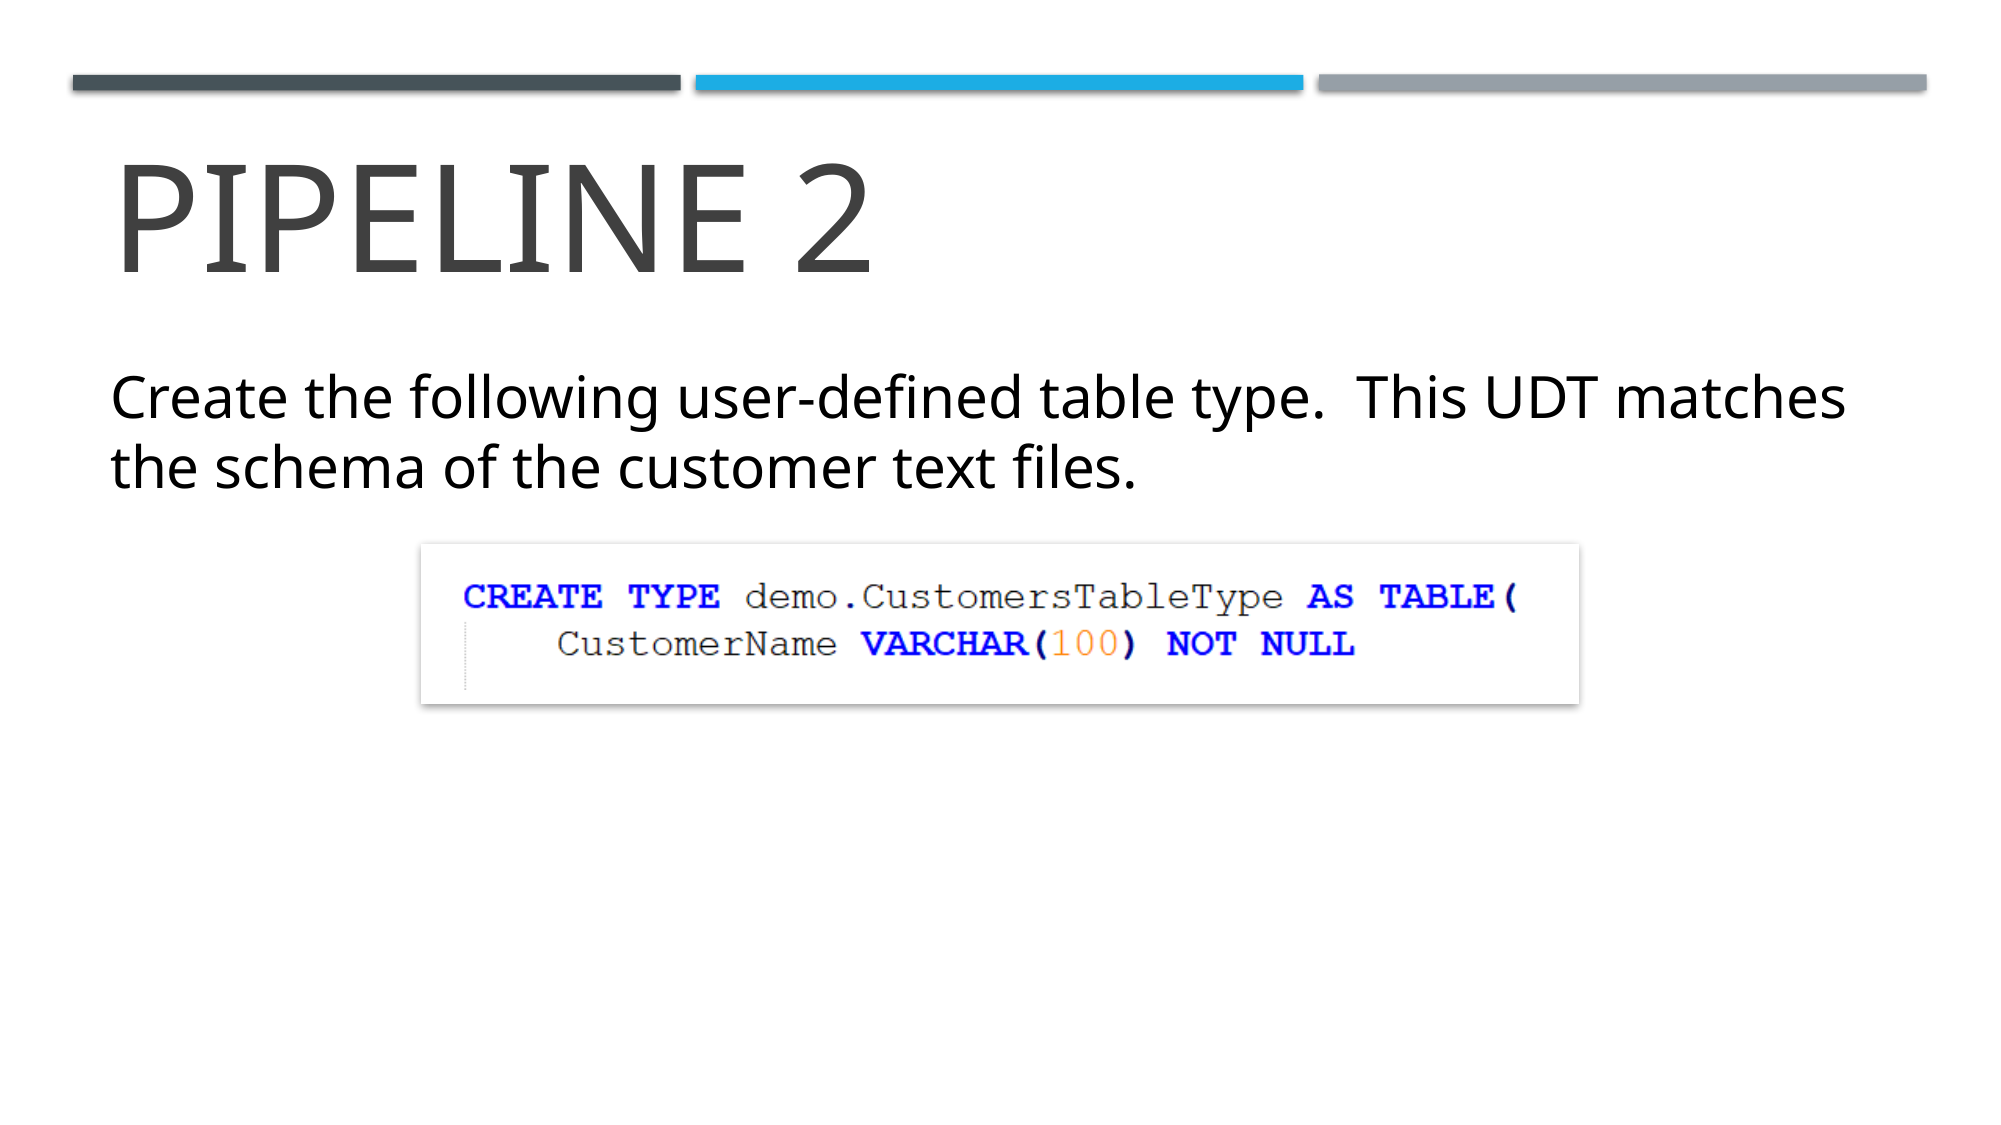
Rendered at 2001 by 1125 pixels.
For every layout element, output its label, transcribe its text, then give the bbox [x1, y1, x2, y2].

text_box Create the following user-defined table type. This UDT matches the schema of the customer text files. [95, 353, 1905, 508]
title Pipeline 2 [95, 115, 1905, 311]
picture [435, 557, 1565, 691]
